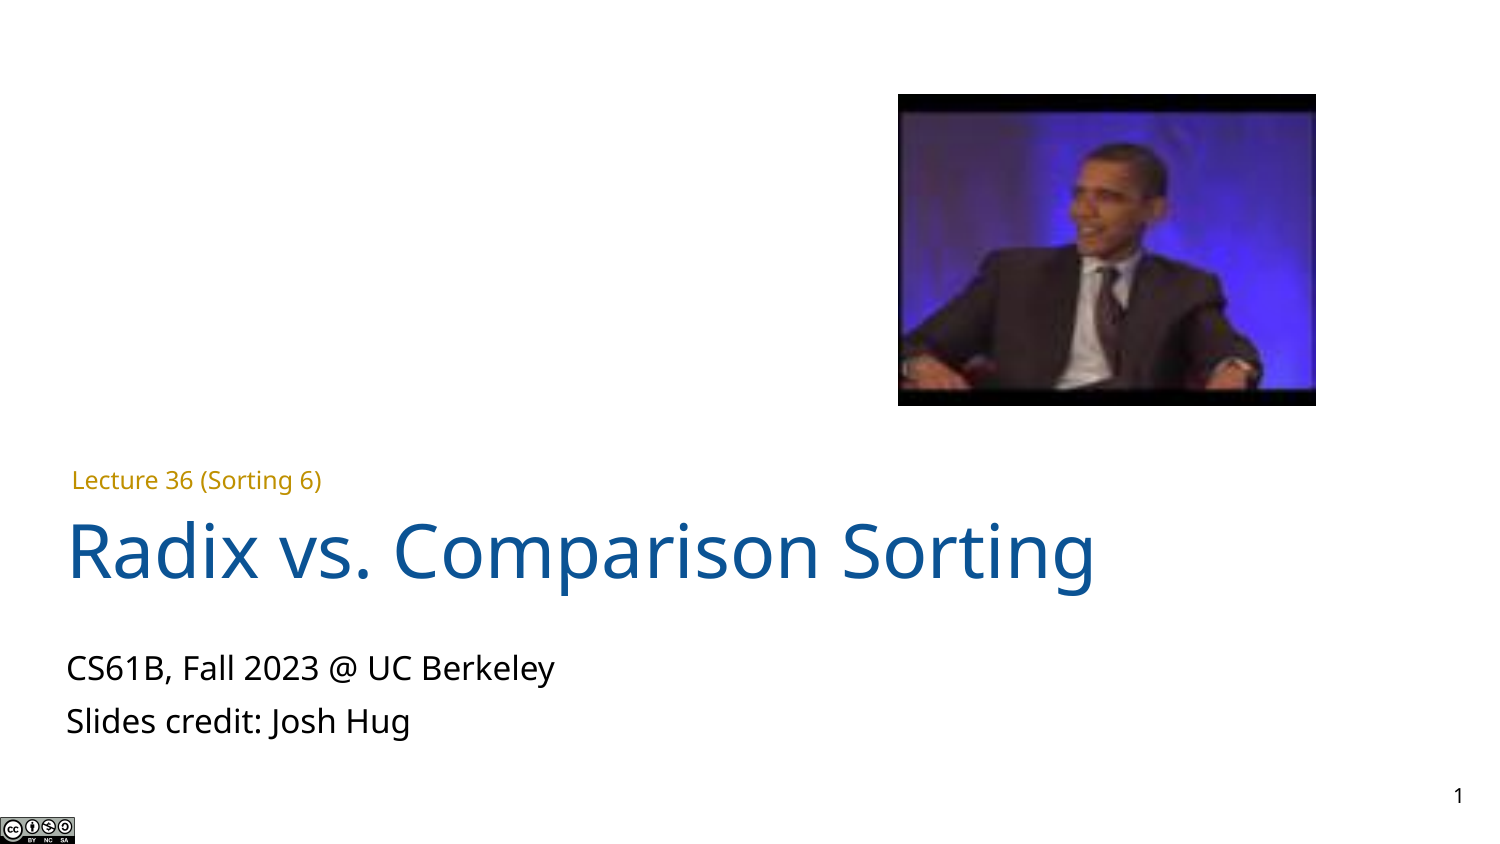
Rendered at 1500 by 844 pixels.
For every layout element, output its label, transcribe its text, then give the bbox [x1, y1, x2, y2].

picture [898, 94, 1316, 407]
title Radix vs. Comparison Sorting [51, 272, 1480, 609]
text_box CS61B, Fall 2023 @ UC Berkeley Slides credit: Josh Hug [51, 632, 1449, 741]
slide_number ‹#› [1389, 764, 1480, 830]
picture [0, 817, 75, 844]
text_box Lecture 36 (Sorting 6) [56, 449, 510, 496]
